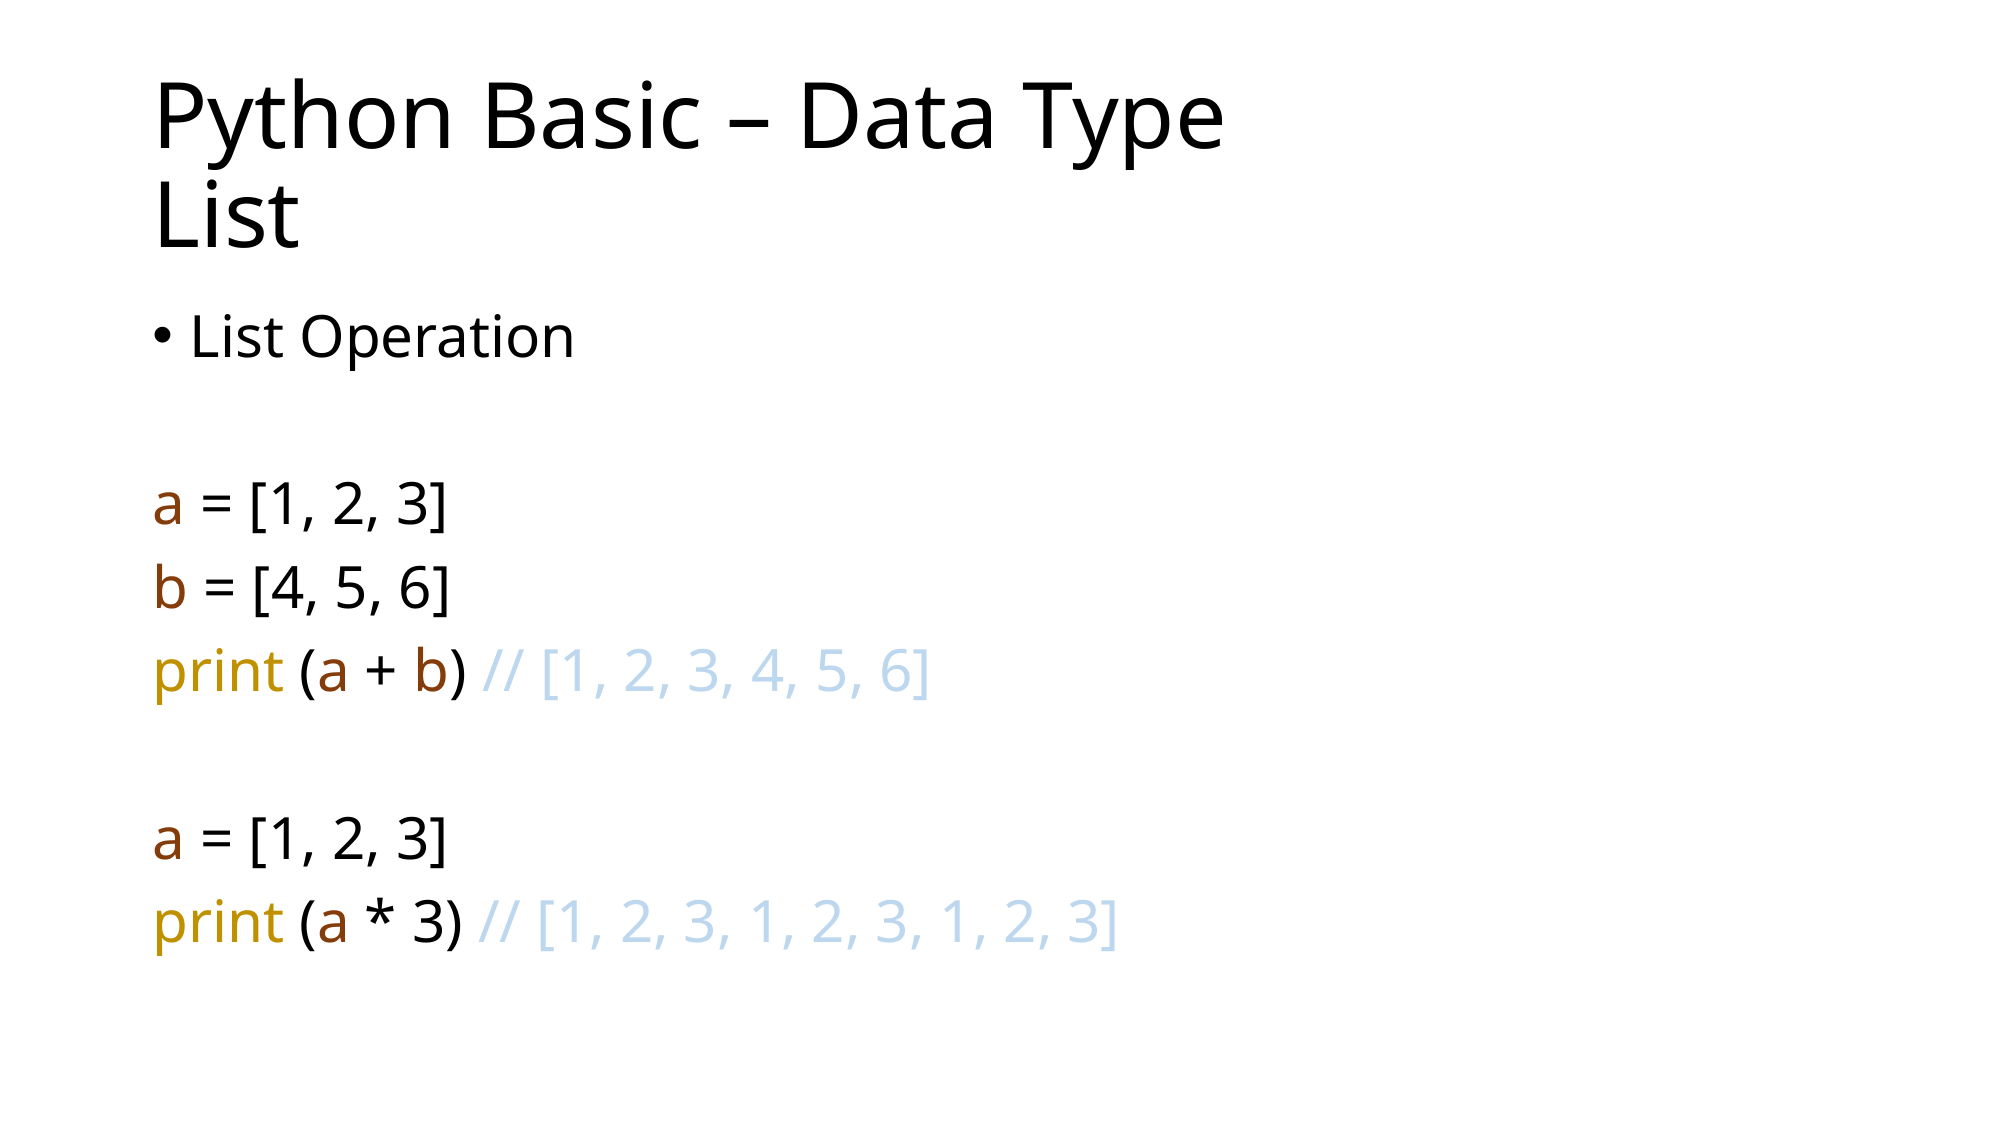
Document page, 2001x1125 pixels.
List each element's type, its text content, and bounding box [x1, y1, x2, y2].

list List Operation a = [1, 2, 3] b = [4, 5, 6] print (a + b) // [1, 2, 3, 4, 5, 6] a = [1, 2, 3] print (a * 3) // [1, 2, 3, 1, 2, 3, 1, 2, 3] [137, 299, 1863, 1014]
title Python Basic – Data Type List [137, 59, 1863, 278]
